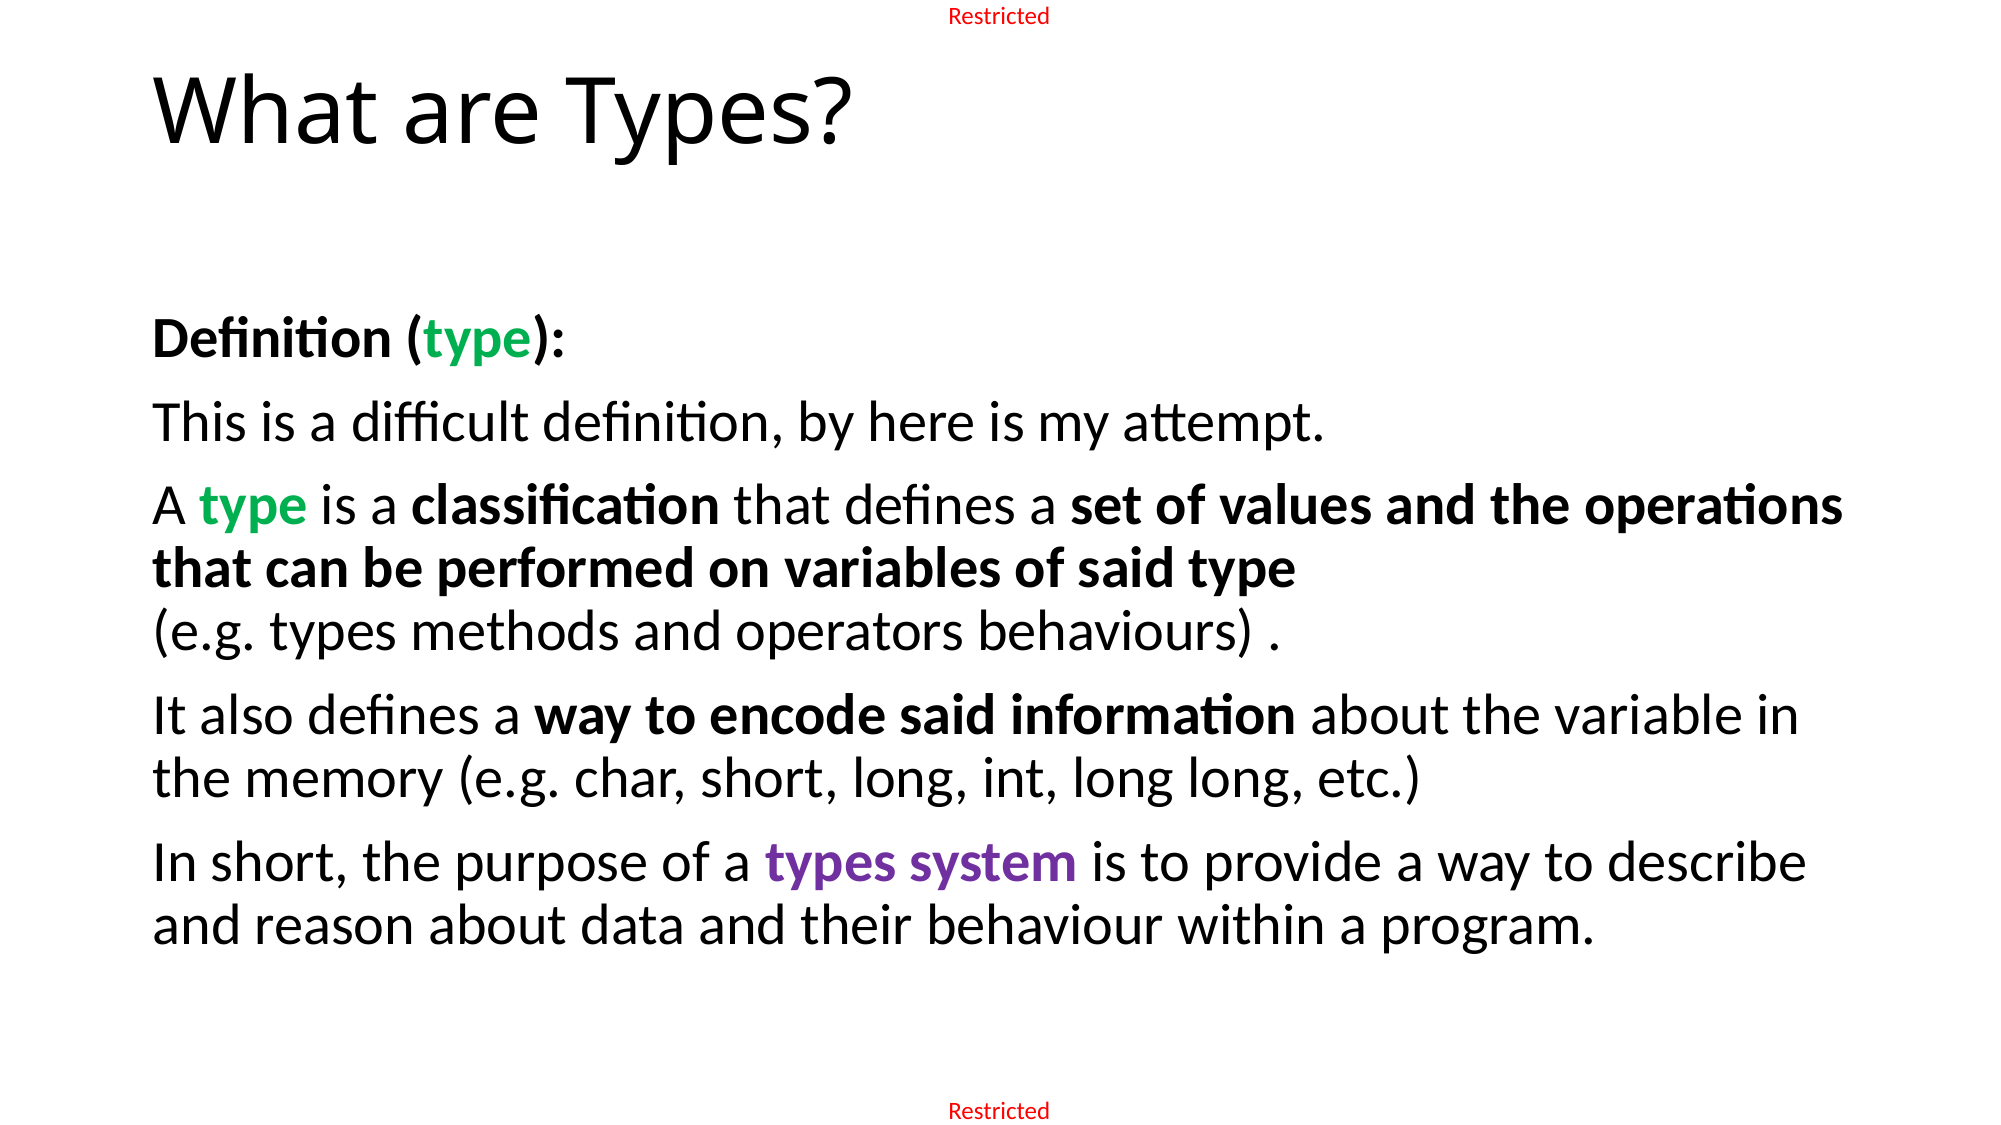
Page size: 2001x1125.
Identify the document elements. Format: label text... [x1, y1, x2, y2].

title What are Types? [137, 59, 1863, 278]
list Definition (type): This is a difficult definition, by here is my attempt. A type is a classification that defines a set of values and the operations that can be performed on variables of said type (e.g. types methods and operators behaviours) . It also defines a way to encode said information about the variable in the memory (e.g. char, short, long, int, long long, etc.) In short, the purpose of a types system is to provide a way to describe and reason about data and their behaviour within a program. [137, 299, 1863, 1125]
